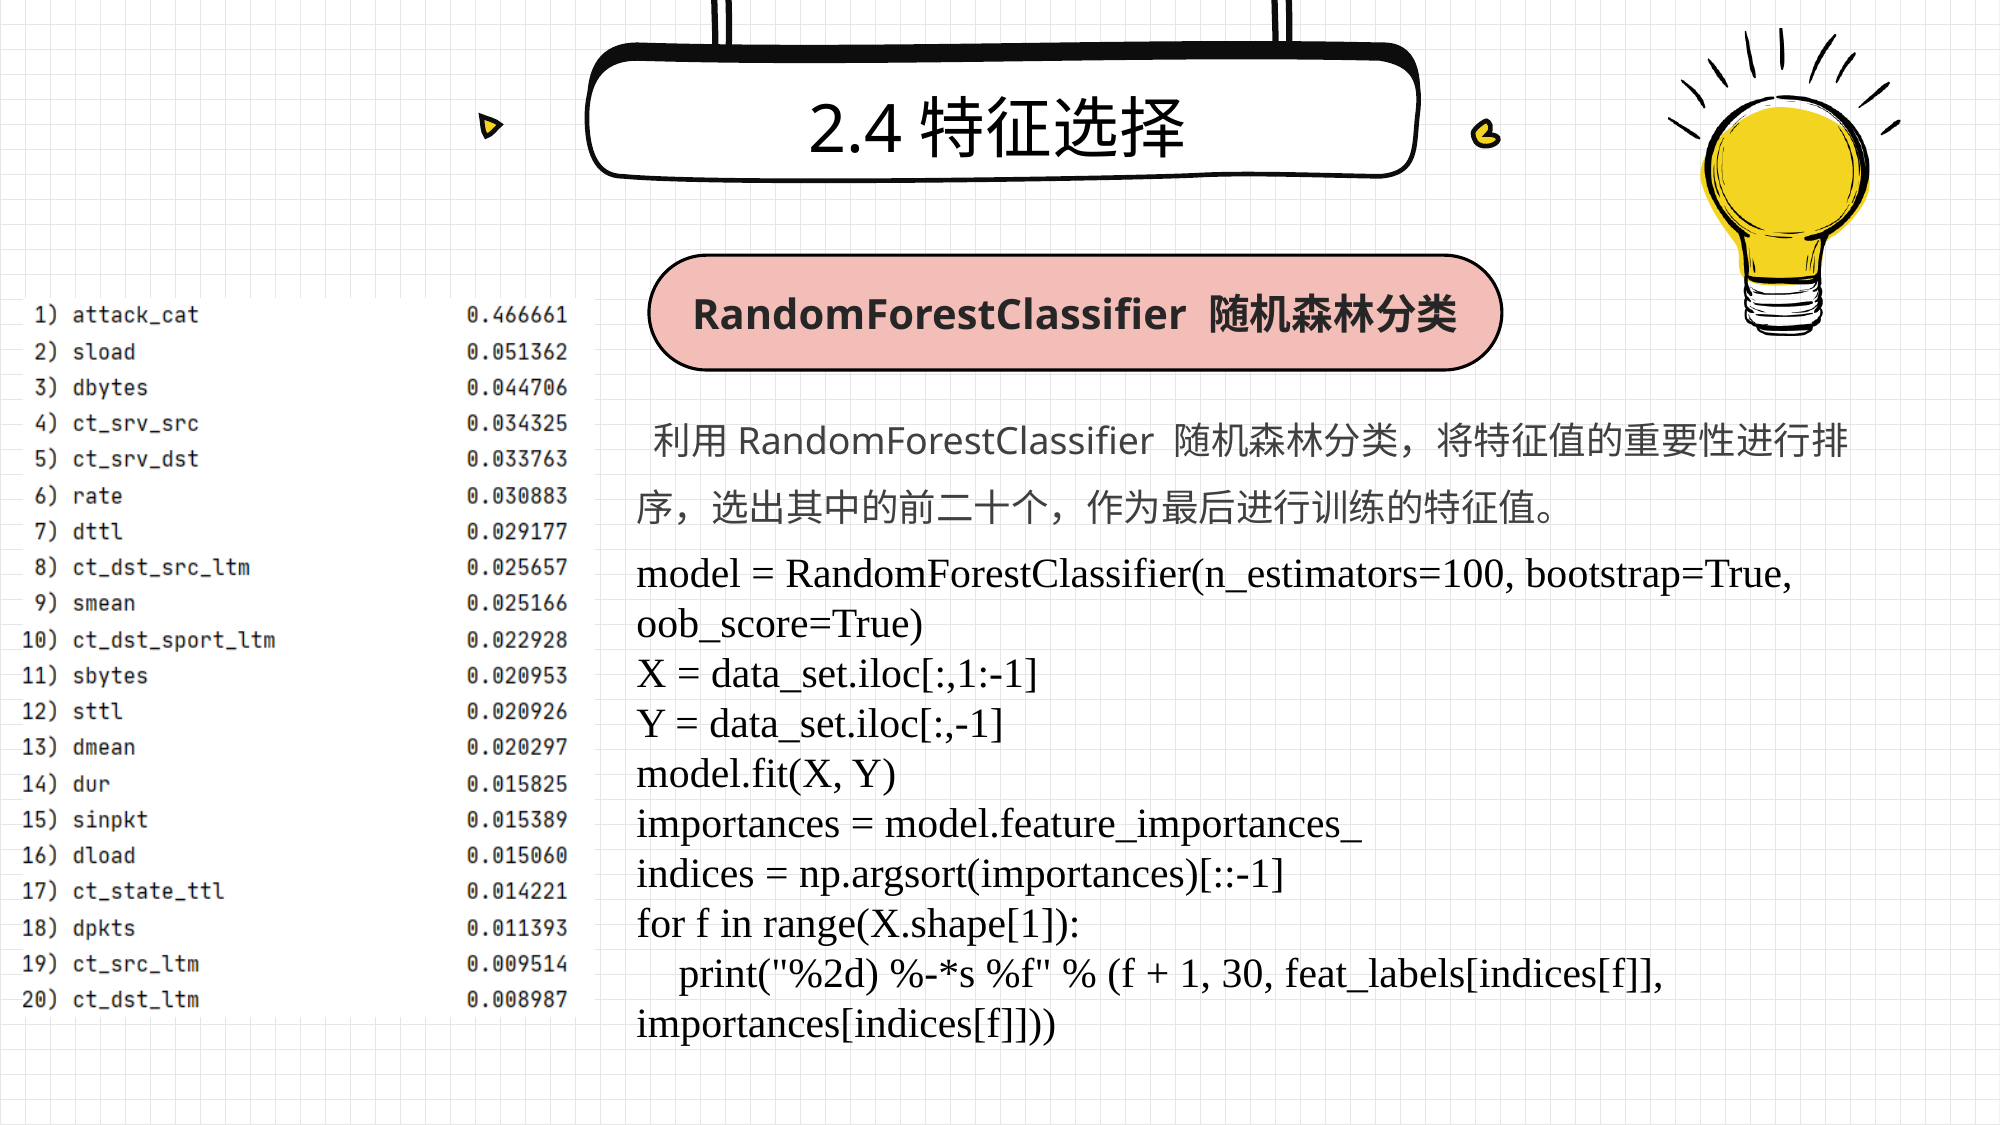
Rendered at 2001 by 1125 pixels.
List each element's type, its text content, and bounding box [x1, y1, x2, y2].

text_box model = RandomForestClassifier(n_estimators=100, bootstrap=True, oob_score=True) X = data_set.iloc[:,1:-1] Y = data_set.iloc[:,-1] model.fit(X, Y) importances = model.feature_importances_ indices = np.argsort(importances)[::-1] for f in range(X.shape[1]): print("%2d) %-*s %f" % (f + 1, 30, feat_labels[indices[f]], importances[indices[f]])) [621, 538, 1886, 1054]
picture [23, 298, 595, 1017]
picture [1668, 28, 1902, 365]
text_box 2.4特征选择 [717, 78, 1277, 174]
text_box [621, 255, 1879, 539]
